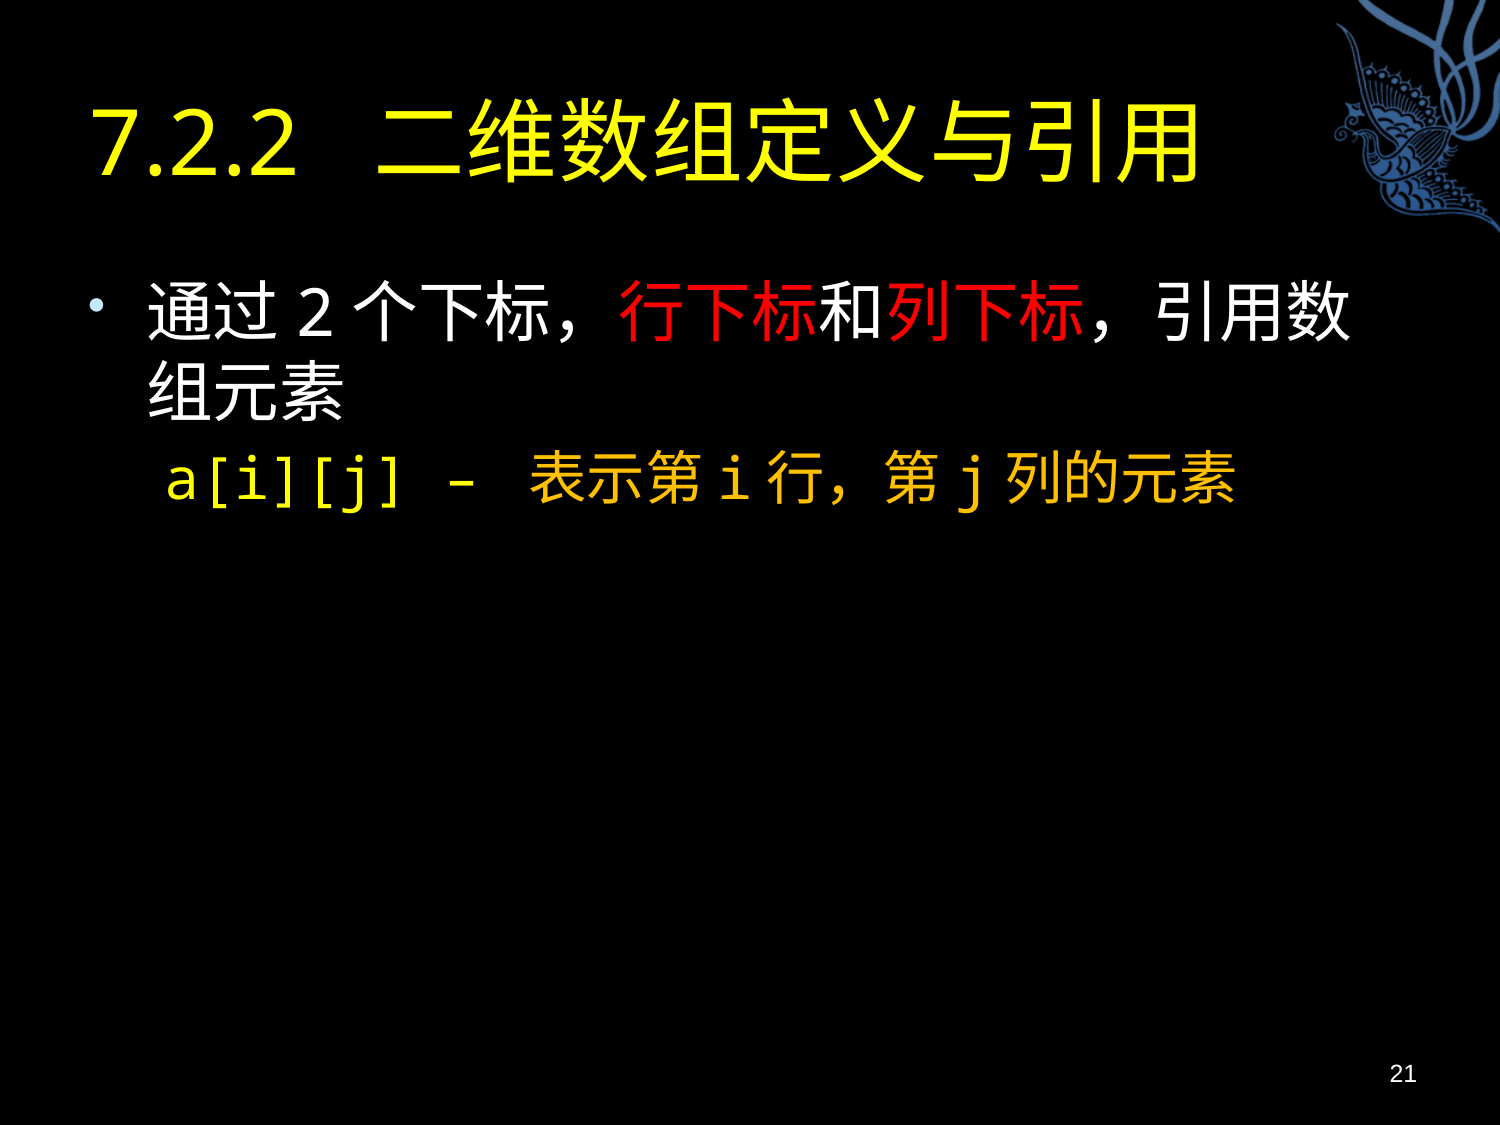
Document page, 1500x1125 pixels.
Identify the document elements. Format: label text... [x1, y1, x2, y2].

title 7.2.2 二维数组定义与引用 [75, 45, 1351, 233]
list 通过2个下标，行下标和列下标，引用数组元素 a[i][j] – 表示第i行，第j列的元素 [75, 262, 1425, 1005]
slide_number 21 [1074, 1042, 1425, 1103]
